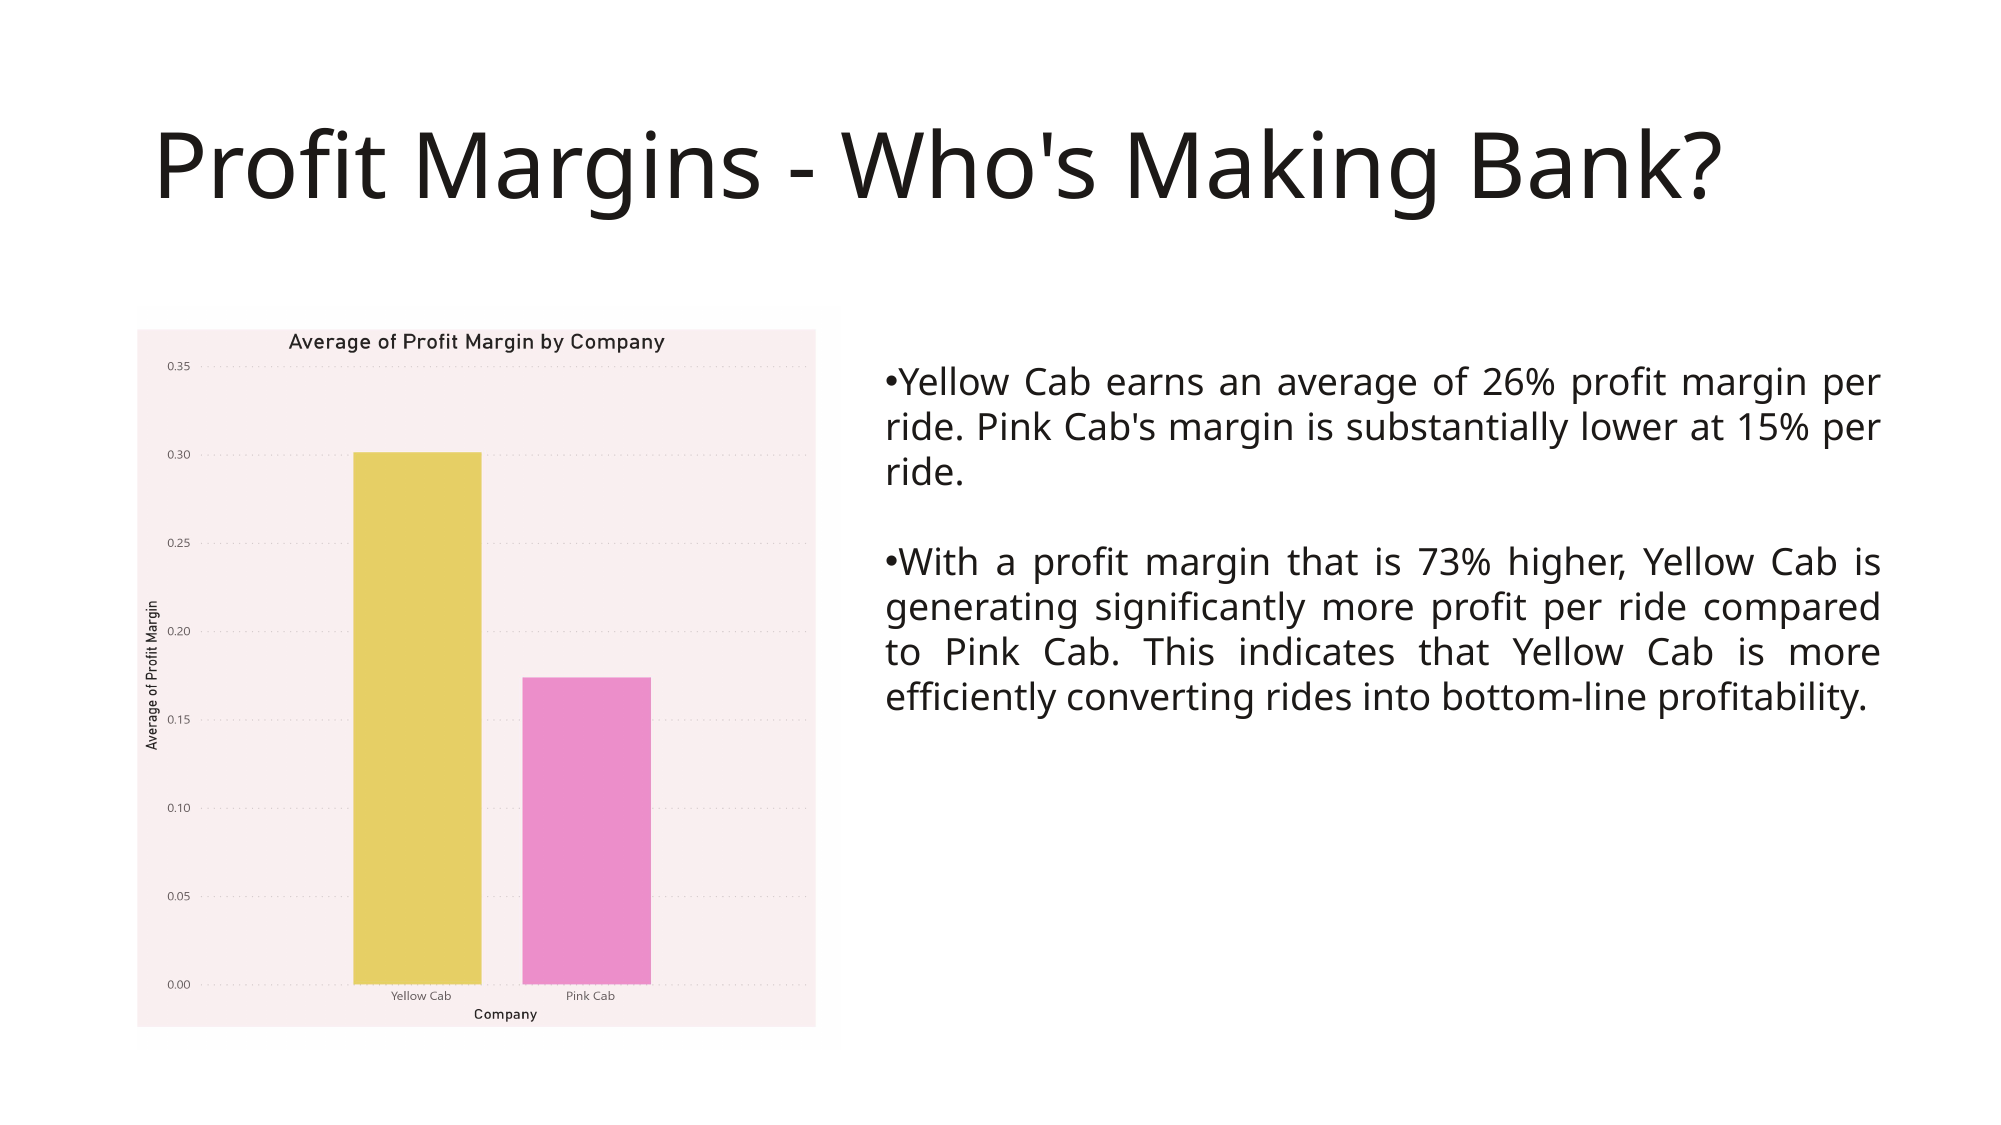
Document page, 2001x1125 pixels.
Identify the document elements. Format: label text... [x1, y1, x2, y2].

text_box Yellow Cab earns an average of 26% profit margin per ride. Pink Cab's margin is substantially lower at 15% per ride. With a profit margin that is 73% higher, Yellow Cab is generating significantly more profit per ride compared to Pink Cab. This indicates that Yellow Cab is more efficiently converting rides into bottom-line profitability. [870, 350, 1898, 726]
title Profit Margins - Who's Making Bank? [137, 59, 1863, 278]
picture [137, 306, 841, 1050]
